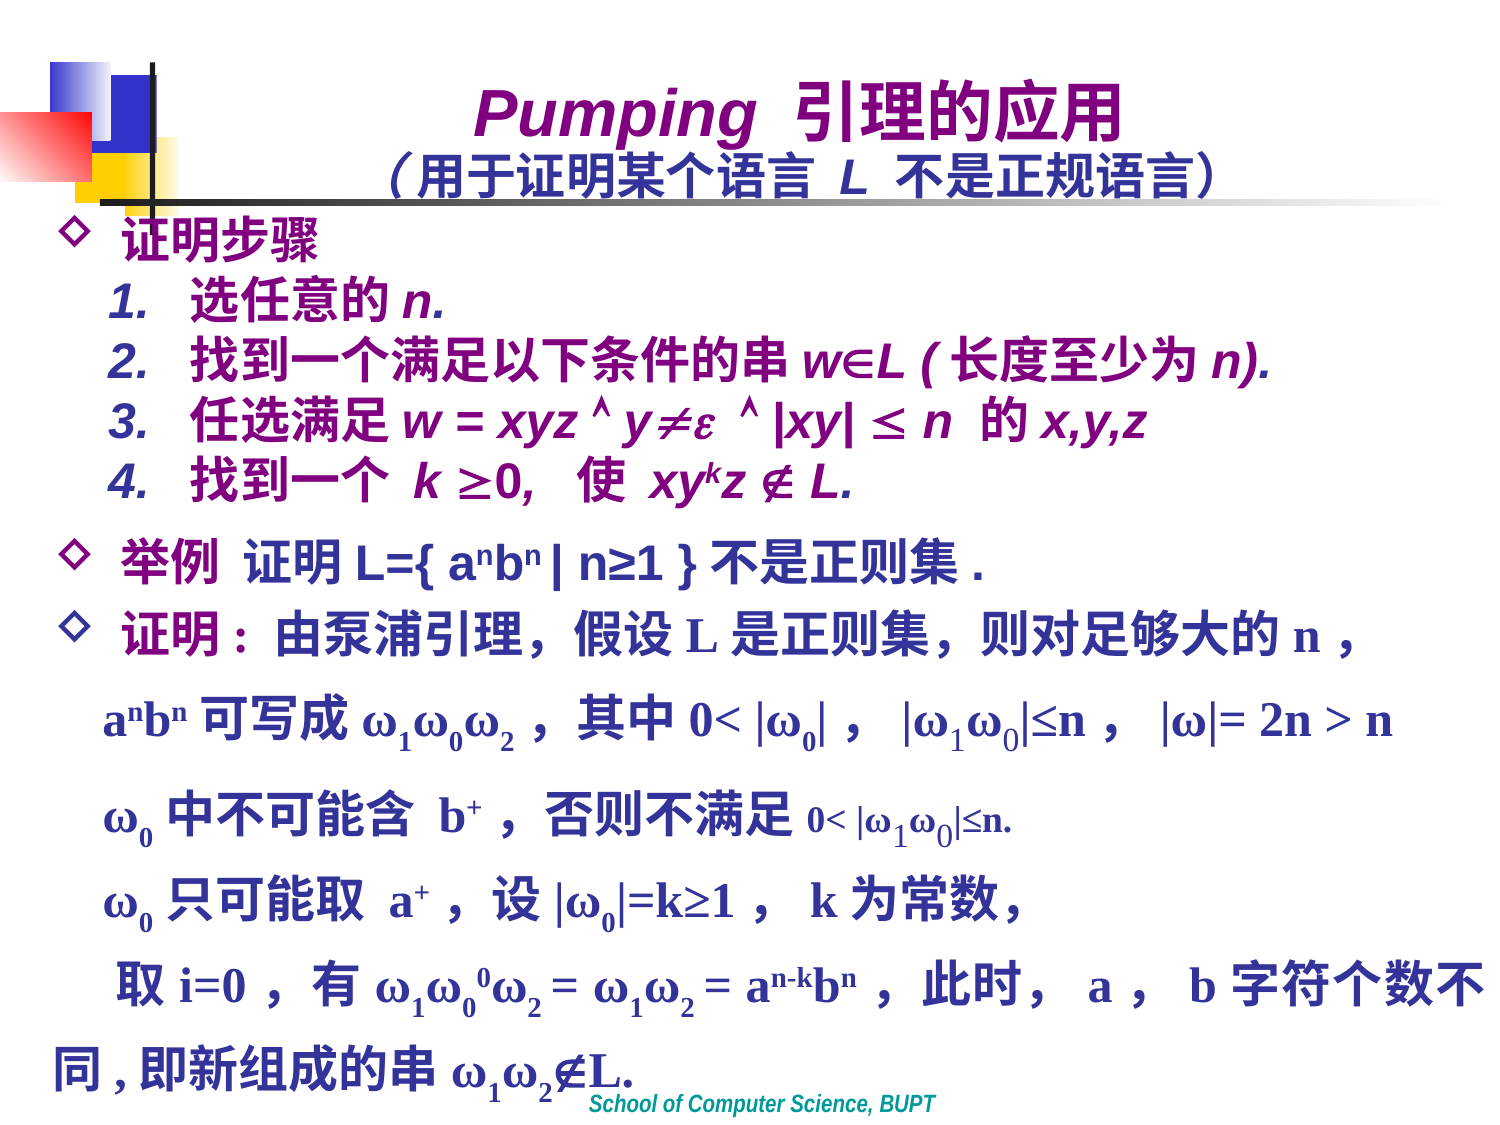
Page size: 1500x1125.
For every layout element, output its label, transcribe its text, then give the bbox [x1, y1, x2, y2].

text_box 证明步骤 1. 选任意的n. 2. 找到一个满足以下条件的串wL (长度至少为n). 3. 任选满足w = xyz  y  |xy|  n 的x,y,z 4. 找到一个 k 0, 使 xykz  L. [37, 200, 1343, 511]
text_box Pumping 引理的应用 （ 用于证明某个语言 L 不是正规语言） [137, 37, 1463, 213]
text_box 举例 证明L={ anbn | n≥1 }不是正则集. 证明: 由泵浦引理，假设L是正则集，则对足够大的n， anbn可写成ω1ω0ω2，其中0< |ω0|，|ω1ω0|≤n，|ω|= 2n > n ω0中不可能含 b+，否则不满足0< |ω1ω0|≤n. ω0只可能取 a+，设|ω0|=k≥1，k为常数， 取i=0，有ω1ω00ω2 = ω1ω2 = an-kbn，此时，a，b字符个数不同,即新组成的串ω1ω2L. ∴ 与假设矛盾，故L不是正则集. [37, 511, 1500, 1125]
